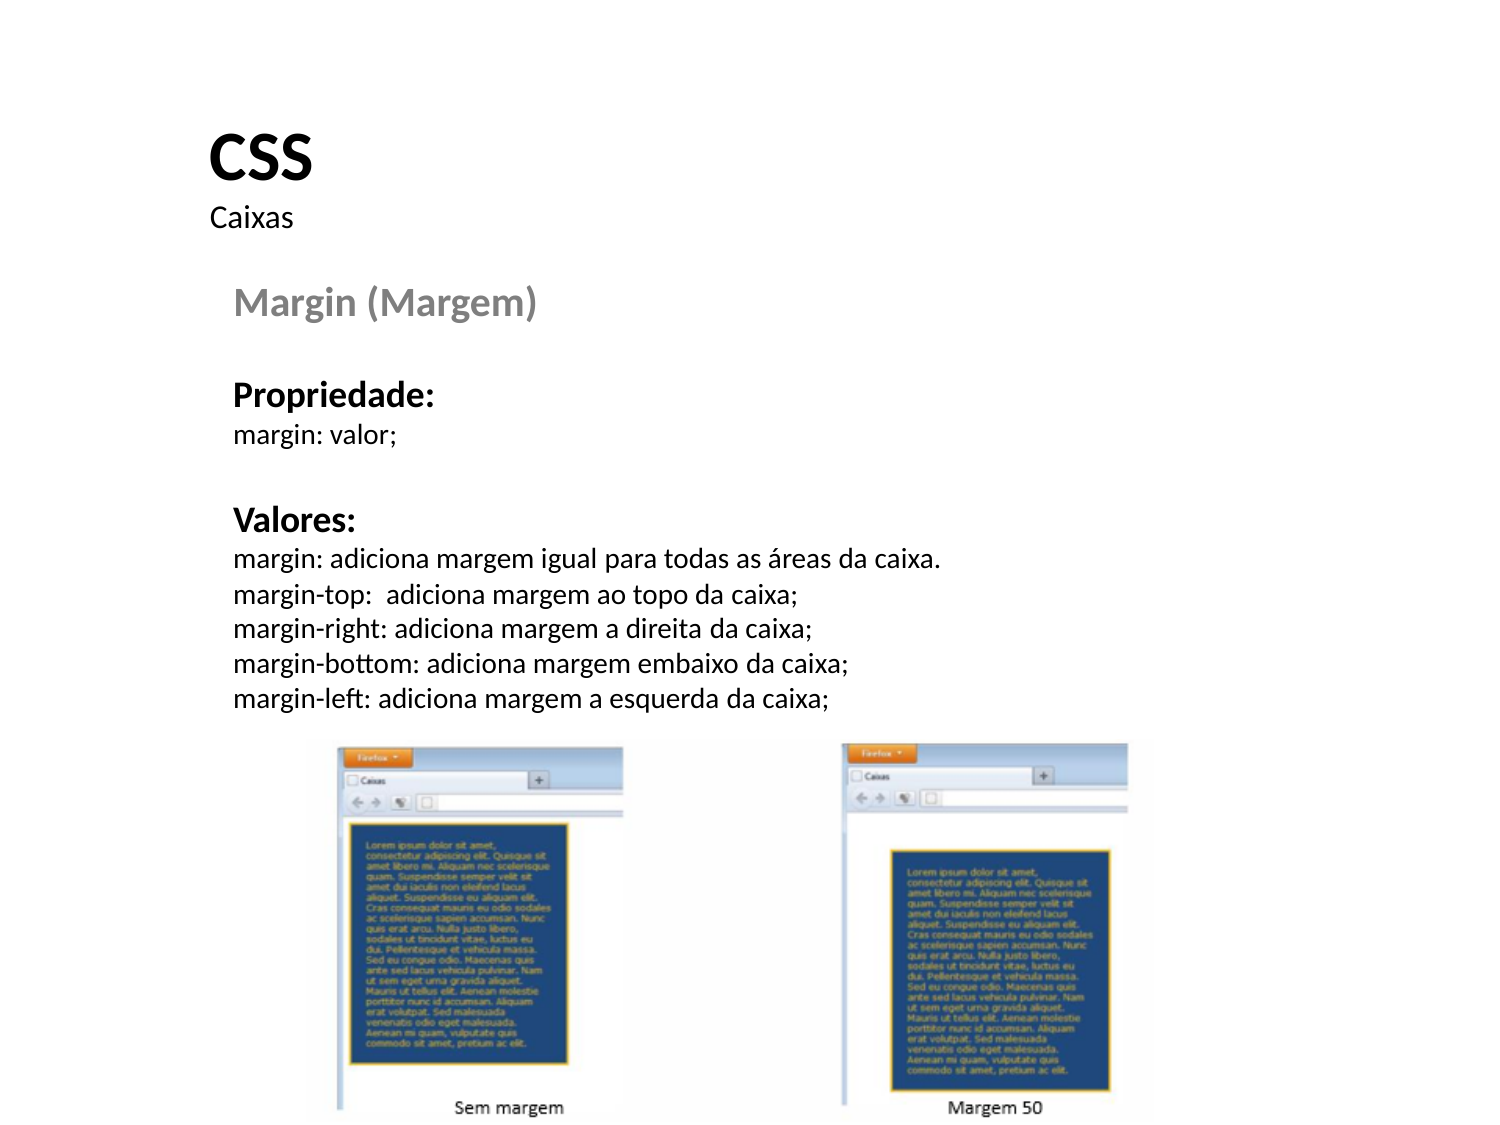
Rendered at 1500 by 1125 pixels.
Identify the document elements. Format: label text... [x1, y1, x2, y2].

text_box Valores: [233, 494, 386, 539]
text_box CSS Caixas [209, 108, 340, 236]
text_box margin: adiciona margem igual para todas as áreas da caixa. margin-top: adiciona margem ao topo da caixa; margin-right: adiciona margem a direita da caixa; margin-bottom: adiciona margem embaixo da caixa; margin-left: adiciona margem a esquerda da caixa; [233, 539, 967, 715]
picture [306, 738, 1154, 1123]
text_box Propriedade: margin: valor; [233, 369, 462, 451]
text_box Margin (Margem) [233, 274, 563, 326]
